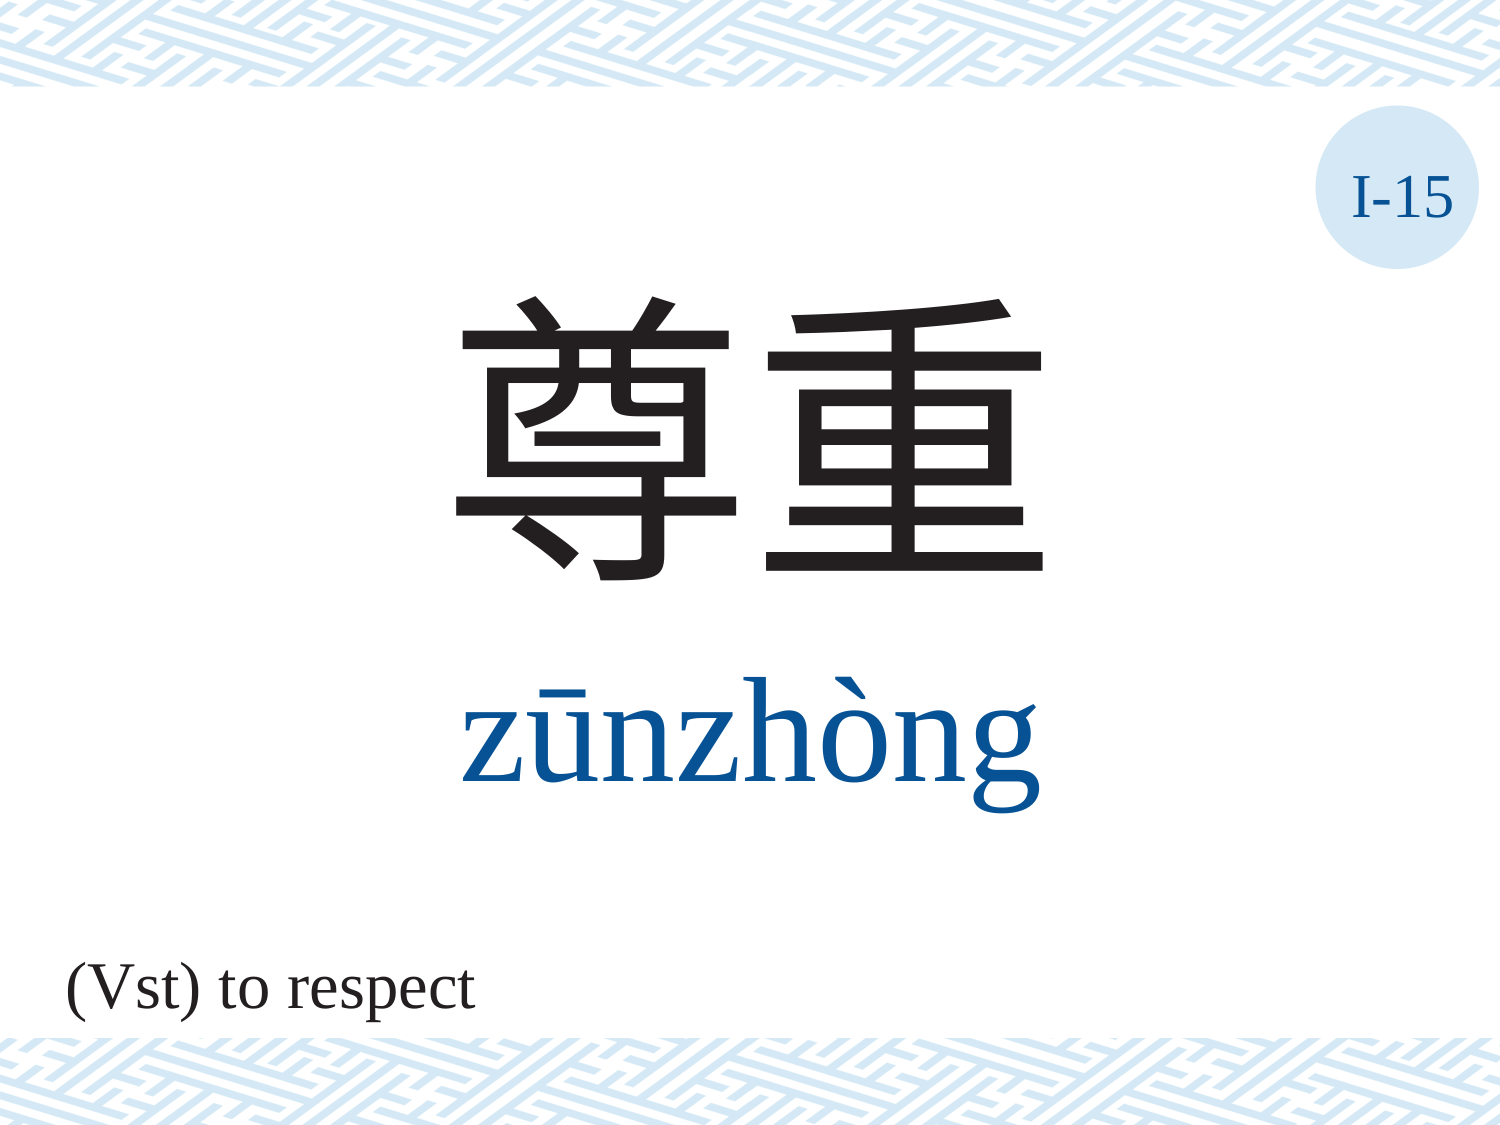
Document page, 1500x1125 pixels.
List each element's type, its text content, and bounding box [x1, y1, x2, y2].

text_box (Vst) to respect [62, 942, 479, 1023]
picture [0, 0, 1500, 1125]
text_box I-15 尊重 zūnzhòng [439, 154, 1456, 812]
